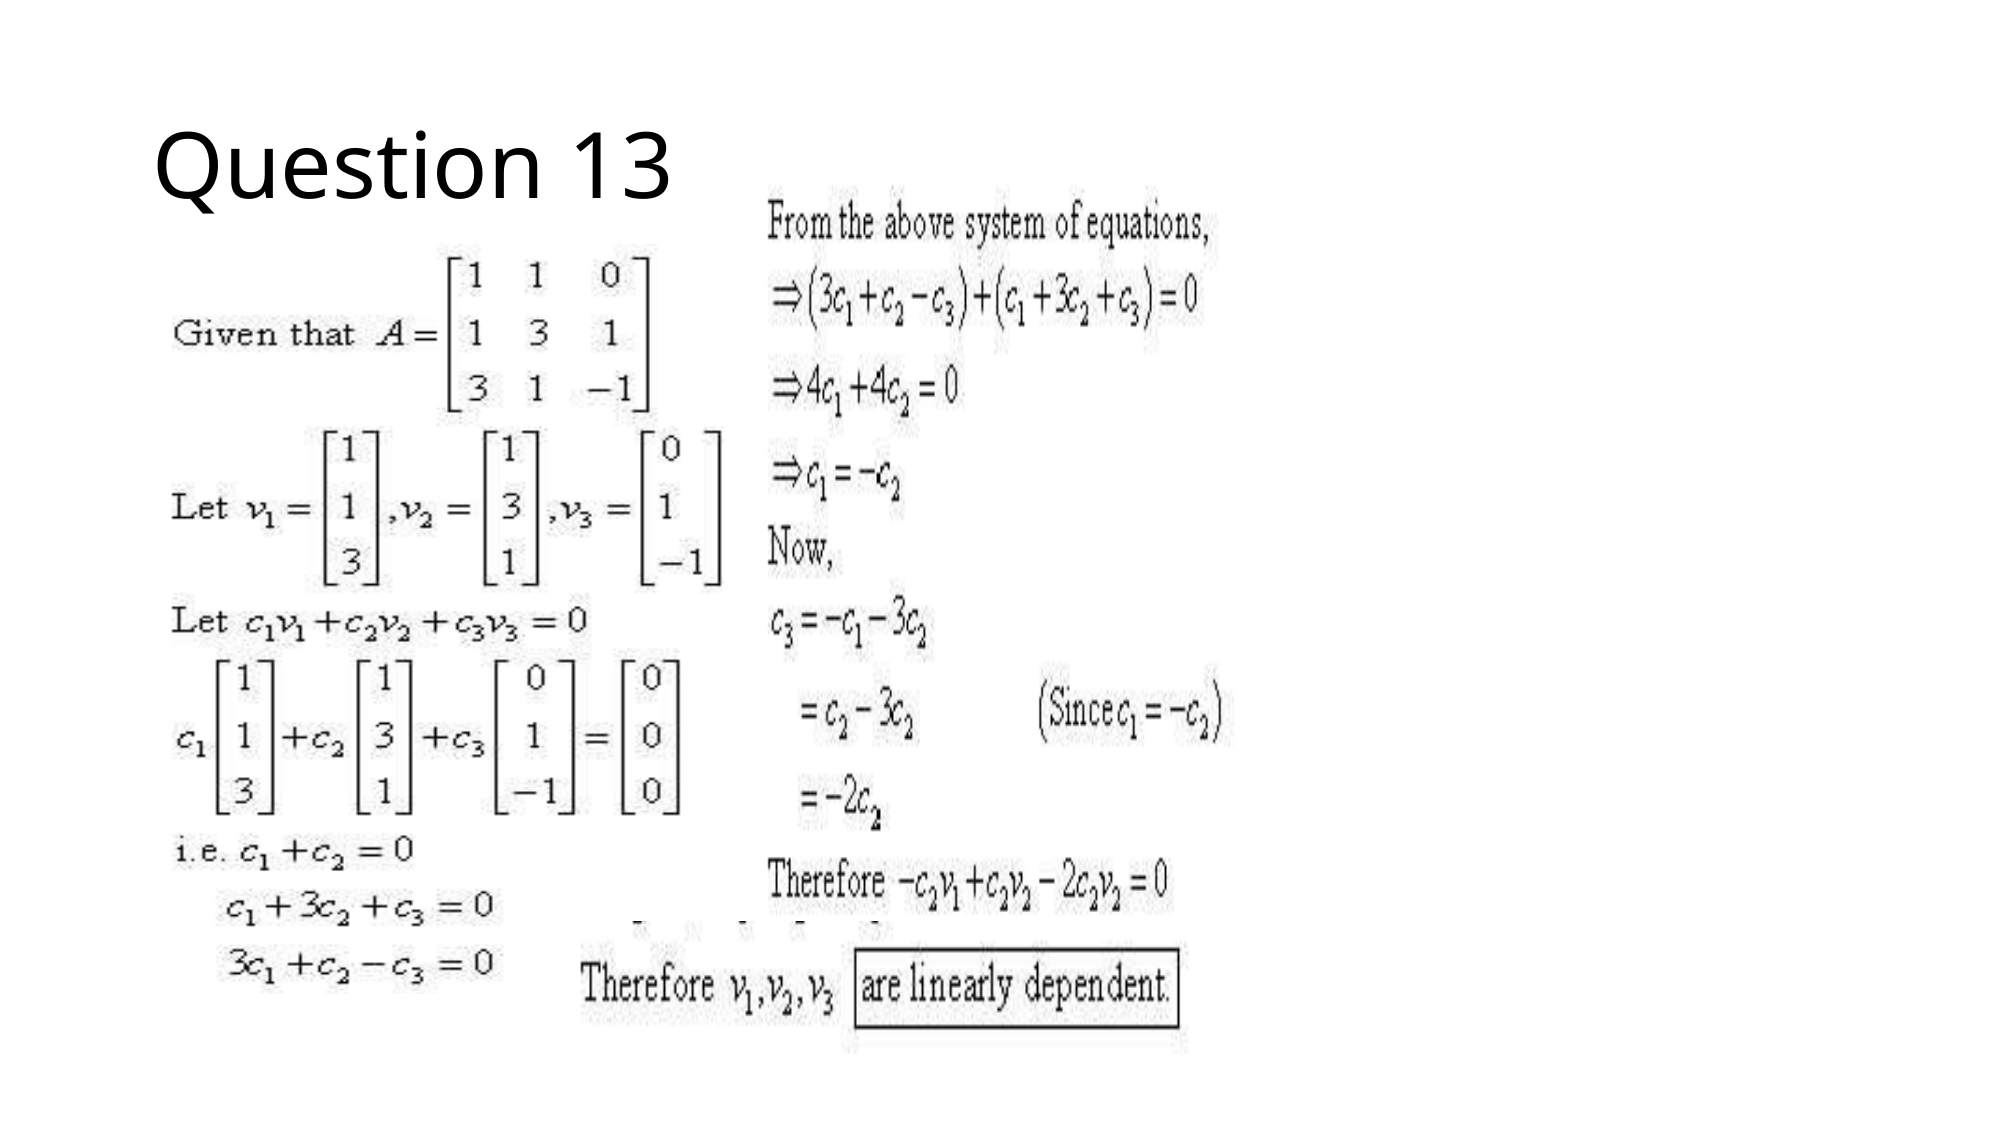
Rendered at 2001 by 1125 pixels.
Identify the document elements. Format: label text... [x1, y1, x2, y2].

picture [162, 173, 1237, 1066]
title Question 13 [137, 59, 1863, 278]
